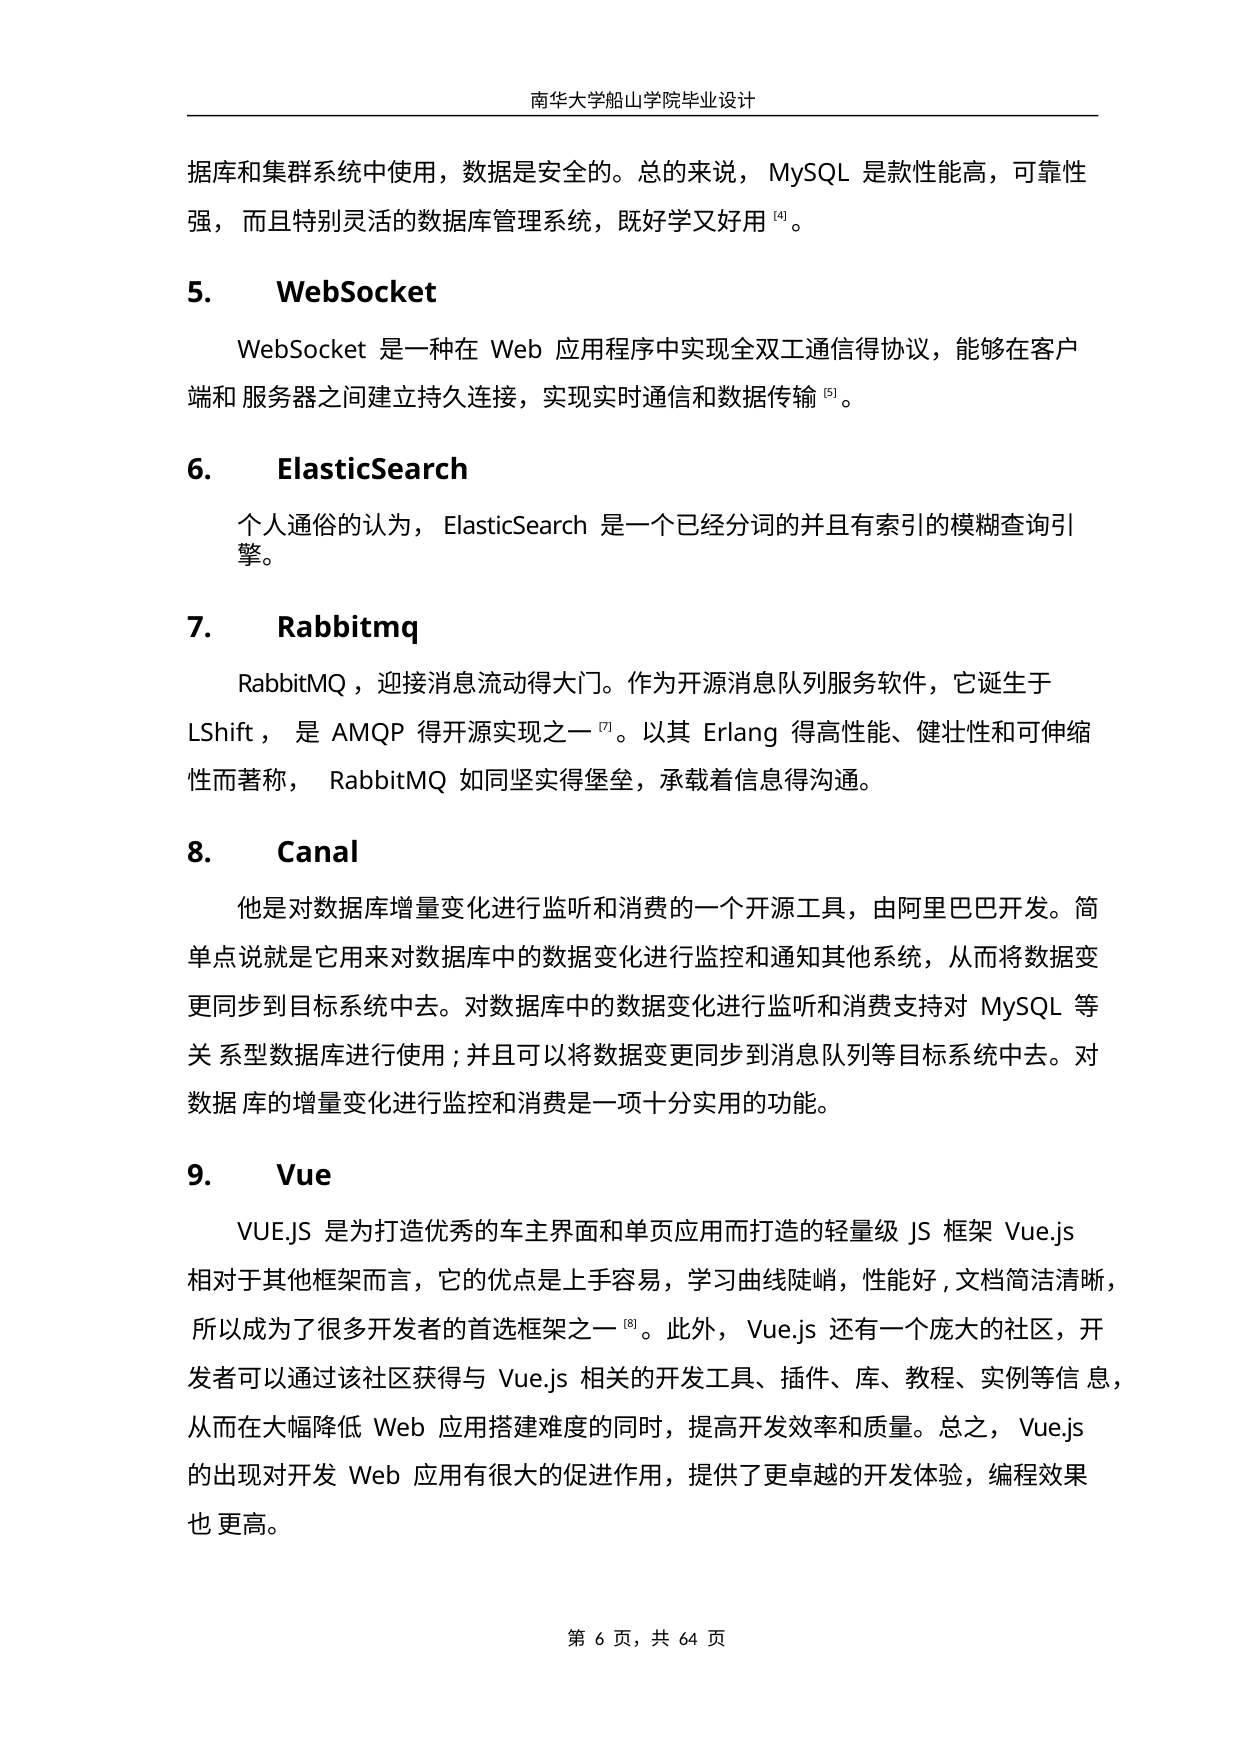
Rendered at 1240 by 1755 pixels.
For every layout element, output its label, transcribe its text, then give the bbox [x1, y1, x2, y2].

text_box 南华大学船山学院毕业设计 据库和集群系统中使用，数据是安全的。总的来说，MySQL 是款性能高，可靠性强， 而且特别灵活的数据库管理系统，既好学又好用[4]。 WebSocket WebSocket 是一种在 Web 应用程序中实现全双工通信得协议，能够在客户端和 服务器之间建立持久连接，实现实时通信和数据传输[5]。 ElasticSearch 个人通俗的认为，ElasticSearch 是一个已经分词的并且有索引的模糊查询引擎。 Rabbitmq RabbitMQ，迎接消息流动得大门。作为开源消息队列服务软件，它诞生于 LShift， 是 AMQP 得开源实现之一[7]。以其 Erlang 得高性能、健壮性和可伸缩性而著称， RabbitMQ 如同坚实得堡垒，承载着信息得沟通。 Canal 他是对数据库增量变化进行监听和消费的一个开源工具，由阿里巴巴开发。简 单点说就是它用来对数据库中的数据变化进行监控和通知其他系统，从而将数据变 更同步到目标系统中去。对数据库中的数据变化进行监听和消费支持对 MySQL 等关 系型数据库进行使用;并且可以将数据变更同步到消息队列等目标系统中去。对数据 库的增量变化进行监控和消费是一项十分实用的功能。 Vue VUE.JS 是为打造优秀的车主界面和单页应用而打造的轻量级 JS 框架 Vue.js 相对于其他框架而言，它的优点是上手容易，学习曲线陡峭，性能好,文档简洁清晰， 所以成为了很多开发者的首选框架之一[8]。此外，Vue.js 还有一个庞大的社区，开 发者可以通过该社区获得与 Vue.js 相关的开发工具、插件、库、教程、实例等信 息，从而在大幅降低 Web 应用搭建难度的同时，提高开发效率和质量。总之，Vue.js 的出现对开发 Web 应用有很大的促进作用，提供了更卓越的开发体验，编程效果也 更高。 [135, 86, 1163, 1539]
text_box 第 6 页，共 64 页 [565, 1627, 727, 1650]
